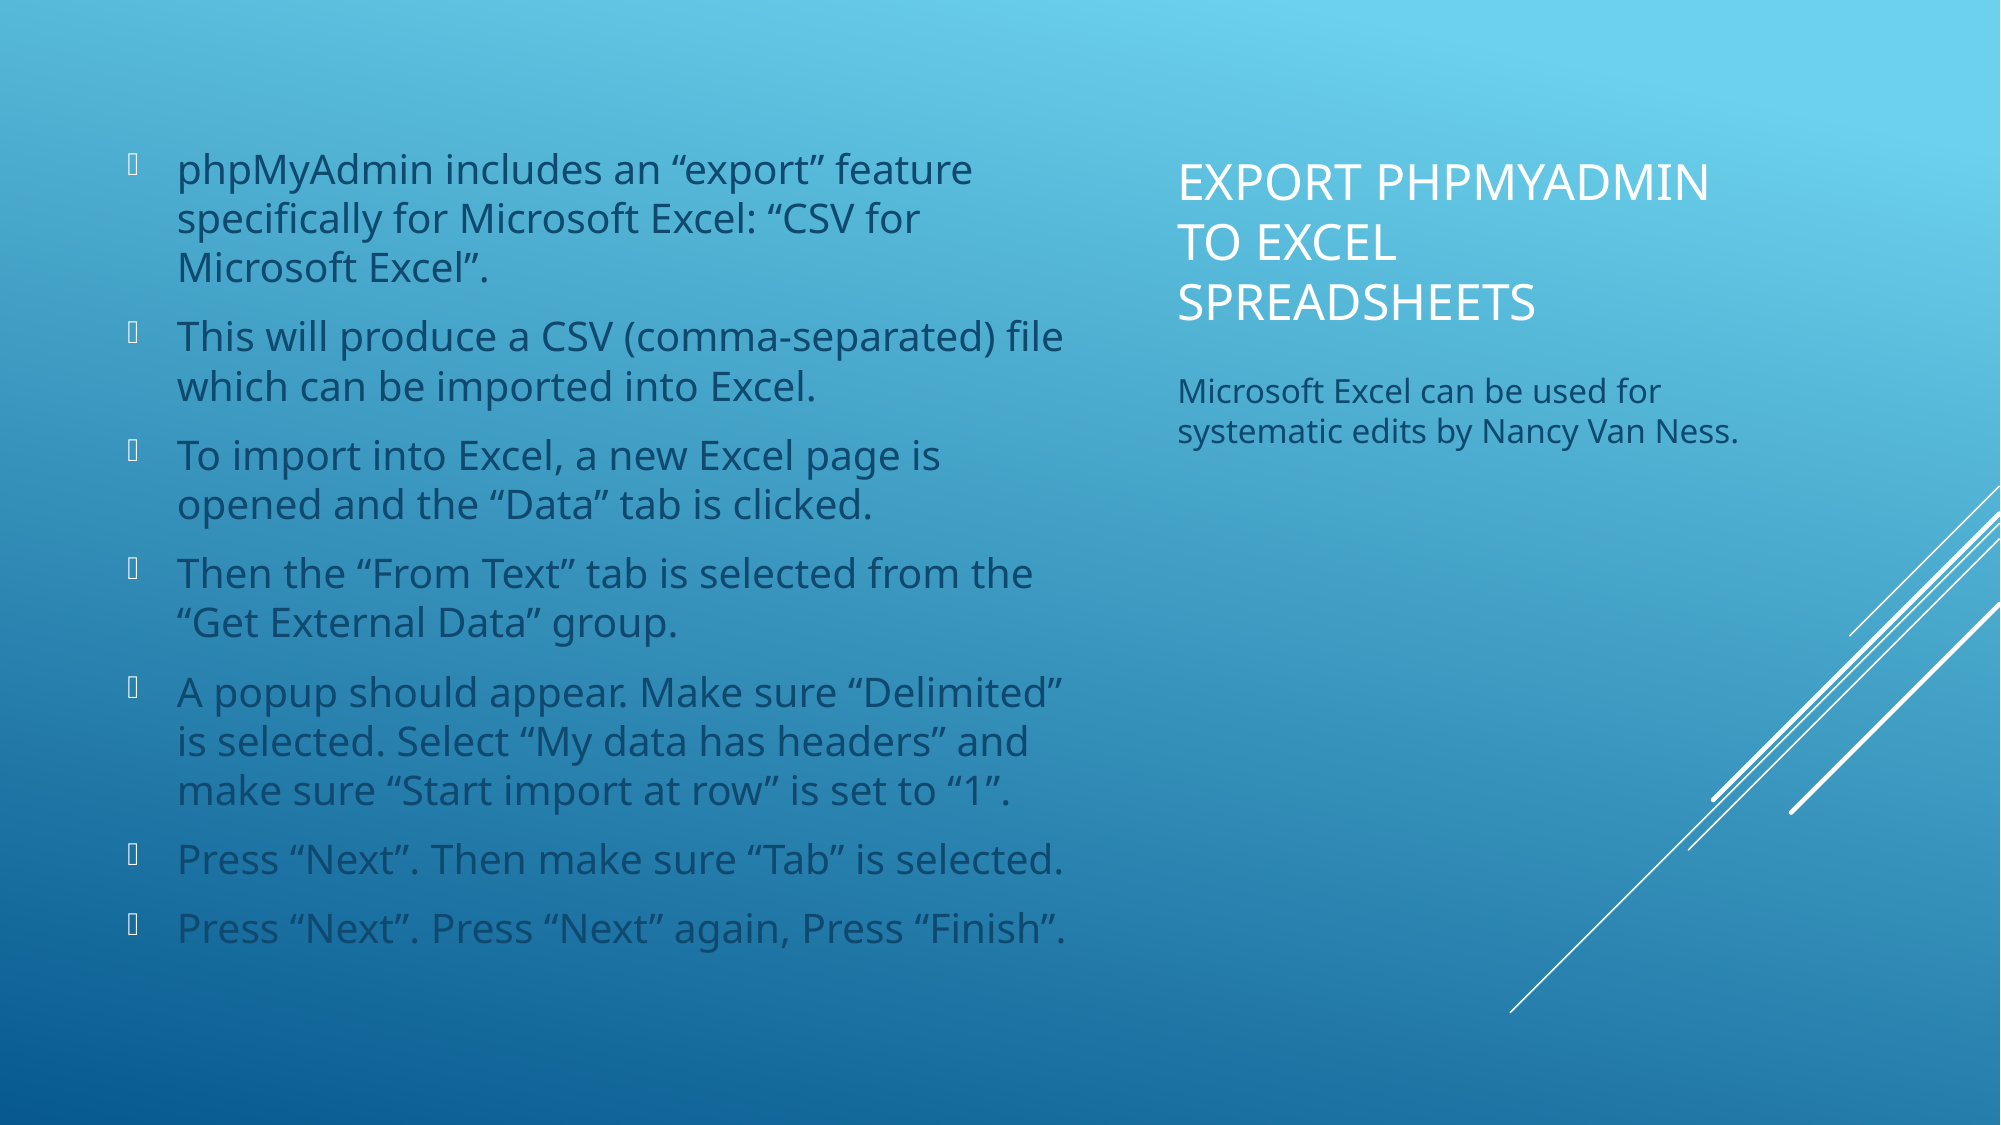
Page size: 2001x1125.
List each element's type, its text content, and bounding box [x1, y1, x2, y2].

list Microsoft Excel can be used for systematic edits by Nancy Van Ness. [1162, 362, 1763, 706]
title Export phpMyAdmin To EXCEL SPREADSHeets [1162, 112, 1763, 338]
list phpMyAdmin includes an “export” feature specifically for Microsoft Excel: “CSV for Microsoft Excel”. This will produce a CSV (comma-separated) file which can be imported into Excel. To import into Excel, a new Excel page is opened and the “Data” tab is clicked. Then the “From Text” tab is selected from the “Get External Data” group. A popup should appear. Make sure “Delimited” is selected. Select “My data has headers” and make sure “Start import at row” is set to “1”. Press “Next”. Then make sure “Tab” is selected. Press “Next”. Press “Next” again, Press “Finish”. [112, 112, 1088, 984]
